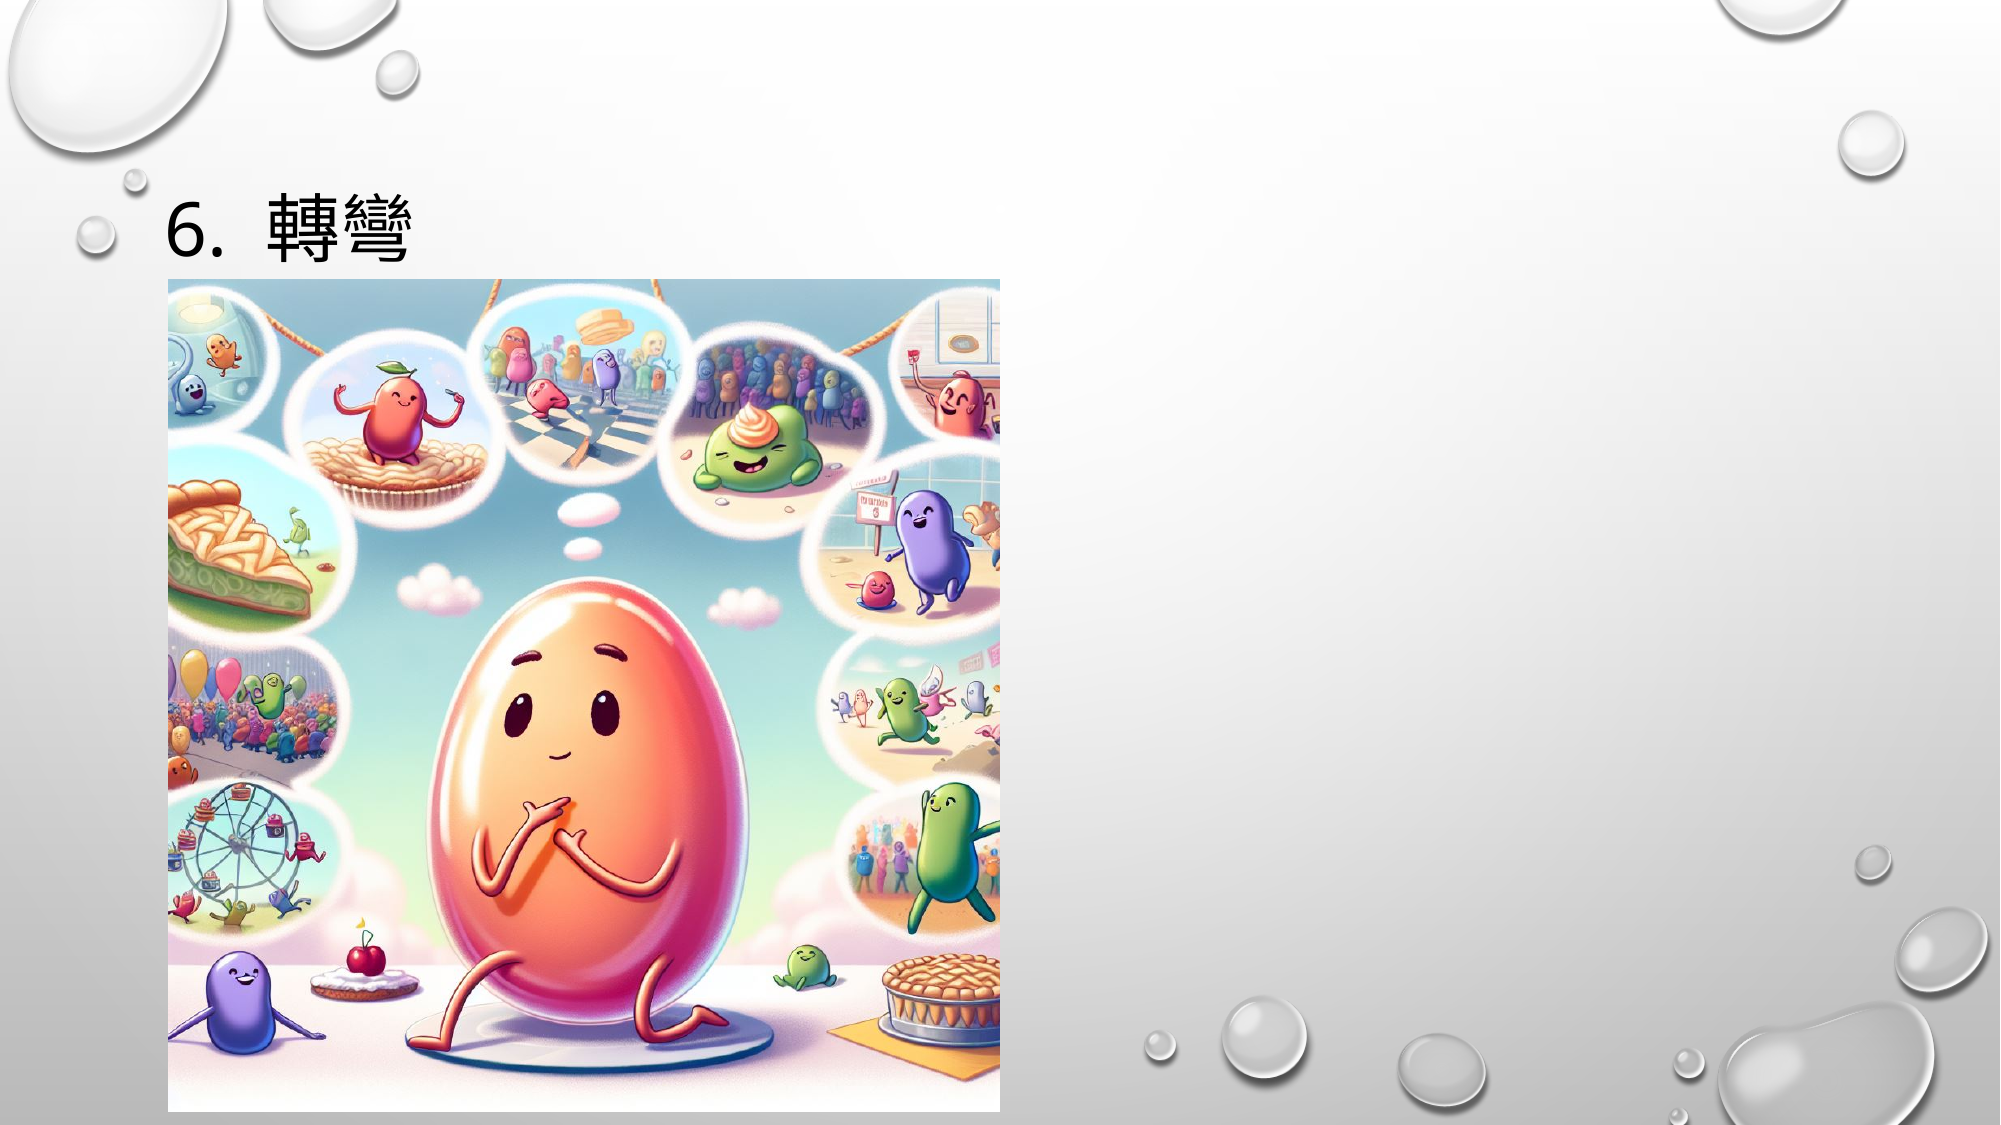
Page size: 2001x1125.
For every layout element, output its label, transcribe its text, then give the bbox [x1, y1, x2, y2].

picture [0, 0, 2000, 1125]
title 6. 轉彎 [149, 101, 1851, 364]
